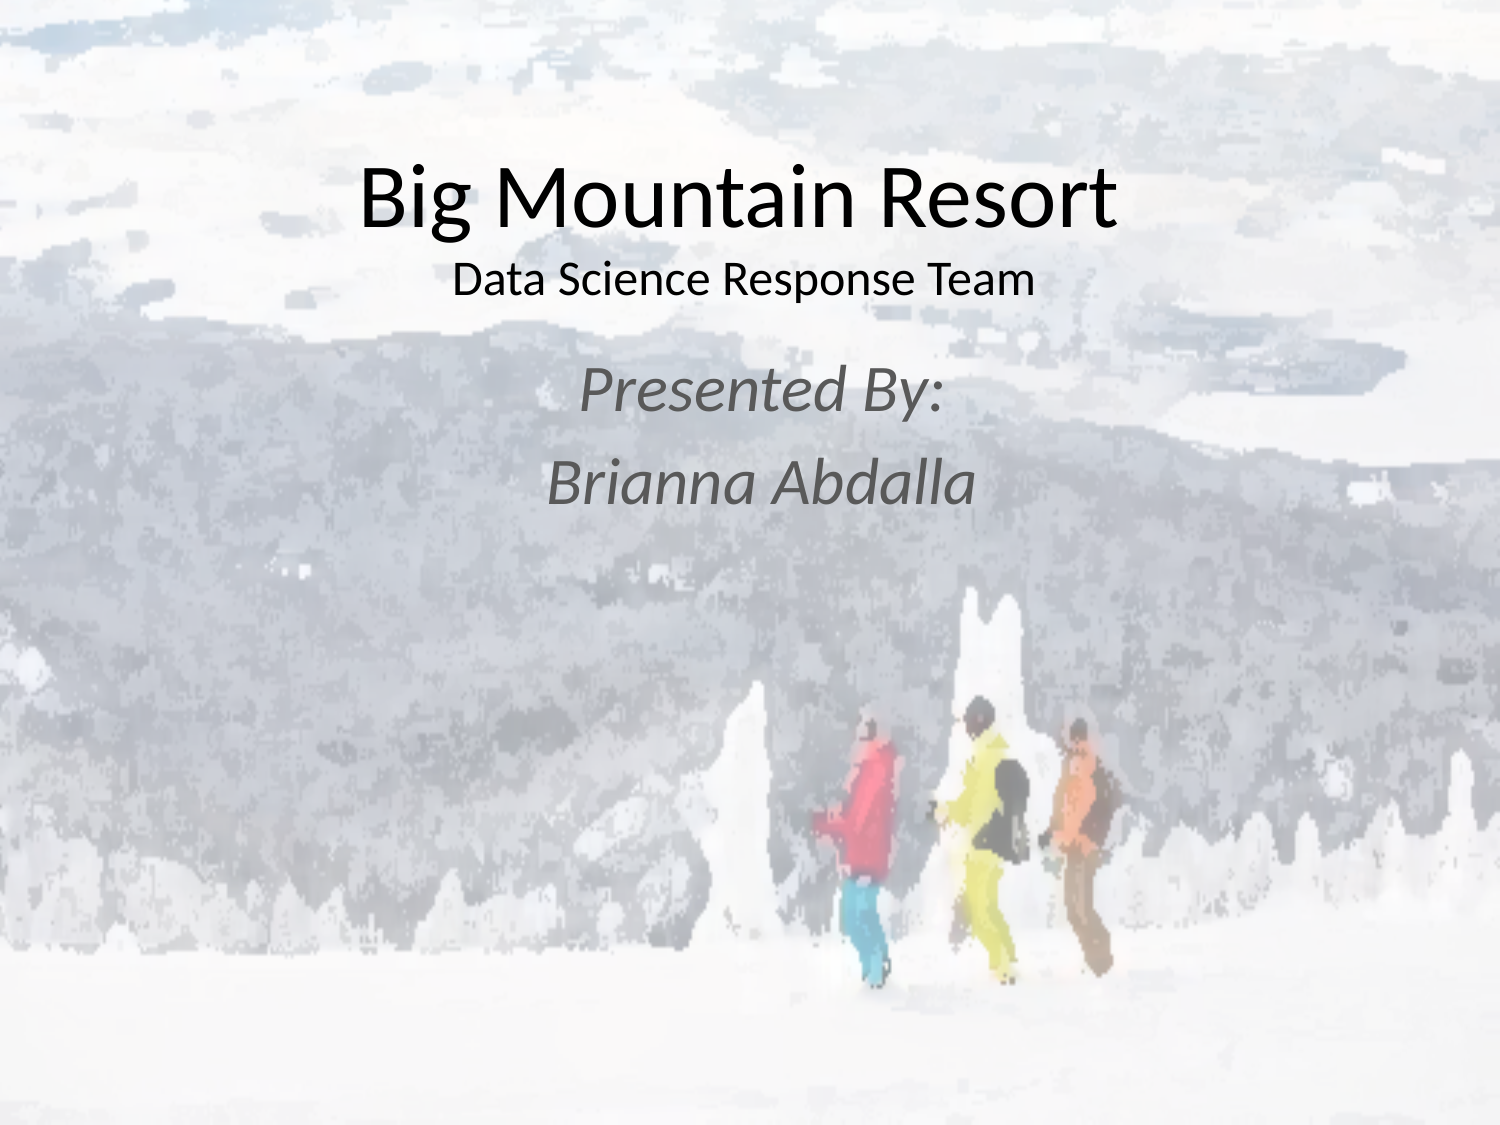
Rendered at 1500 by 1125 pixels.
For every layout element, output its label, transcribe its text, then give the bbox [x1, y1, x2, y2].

subtitle Presented By: Brianna Abdalla [237, 337, 1288, 625]
title Big Mountain Resort Data Science Response Team [112, 99, 1388, 342]
